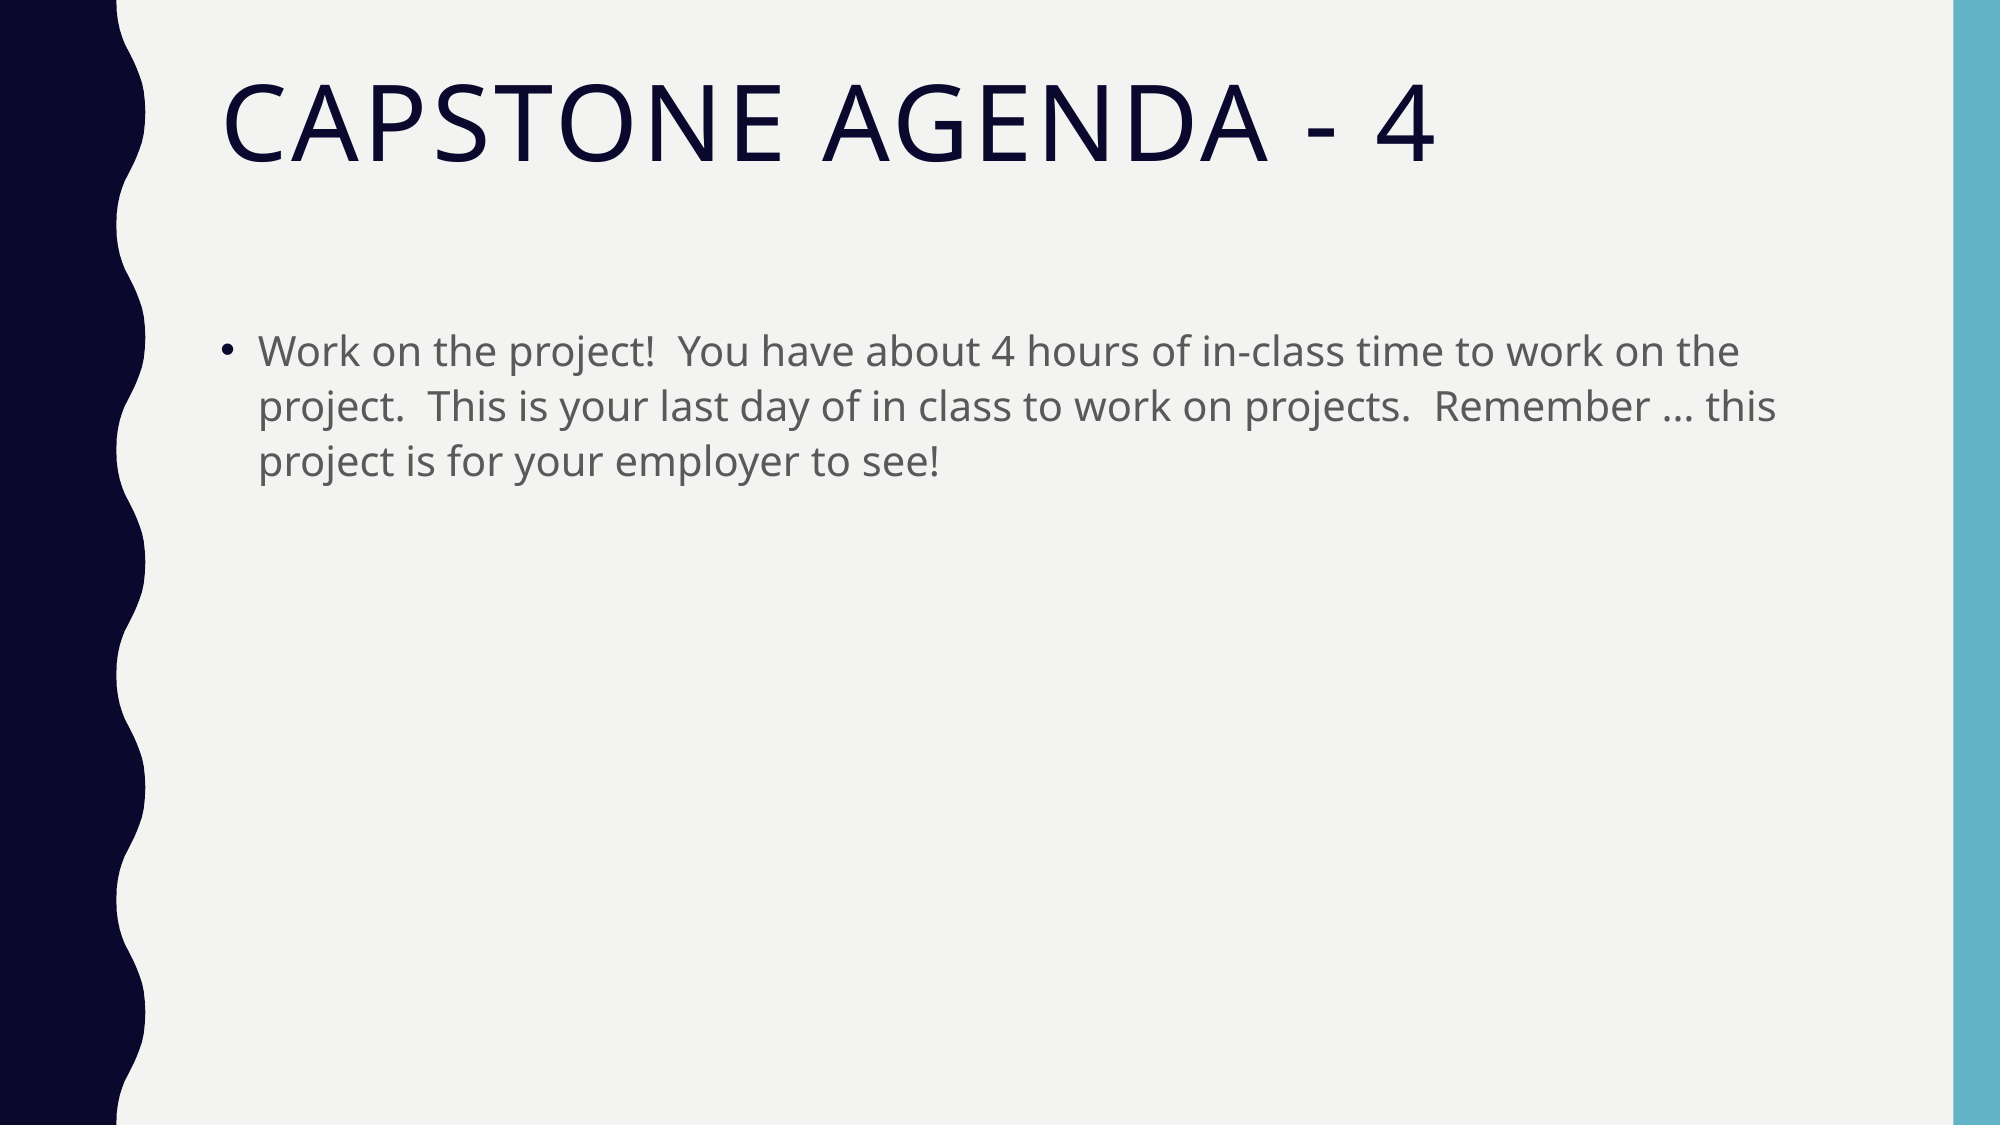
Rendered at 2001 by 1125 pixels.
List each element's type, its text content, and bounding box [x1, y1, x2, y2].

list Work on the project! You have about 4 hours of in-class time to work on the project. This is your last day of in class to work on projects. Remember … this project is for your employer to see! [205, 247, 1875, 1063]
title Capstone agenda - 4 [205, 62, 1875, 247]
